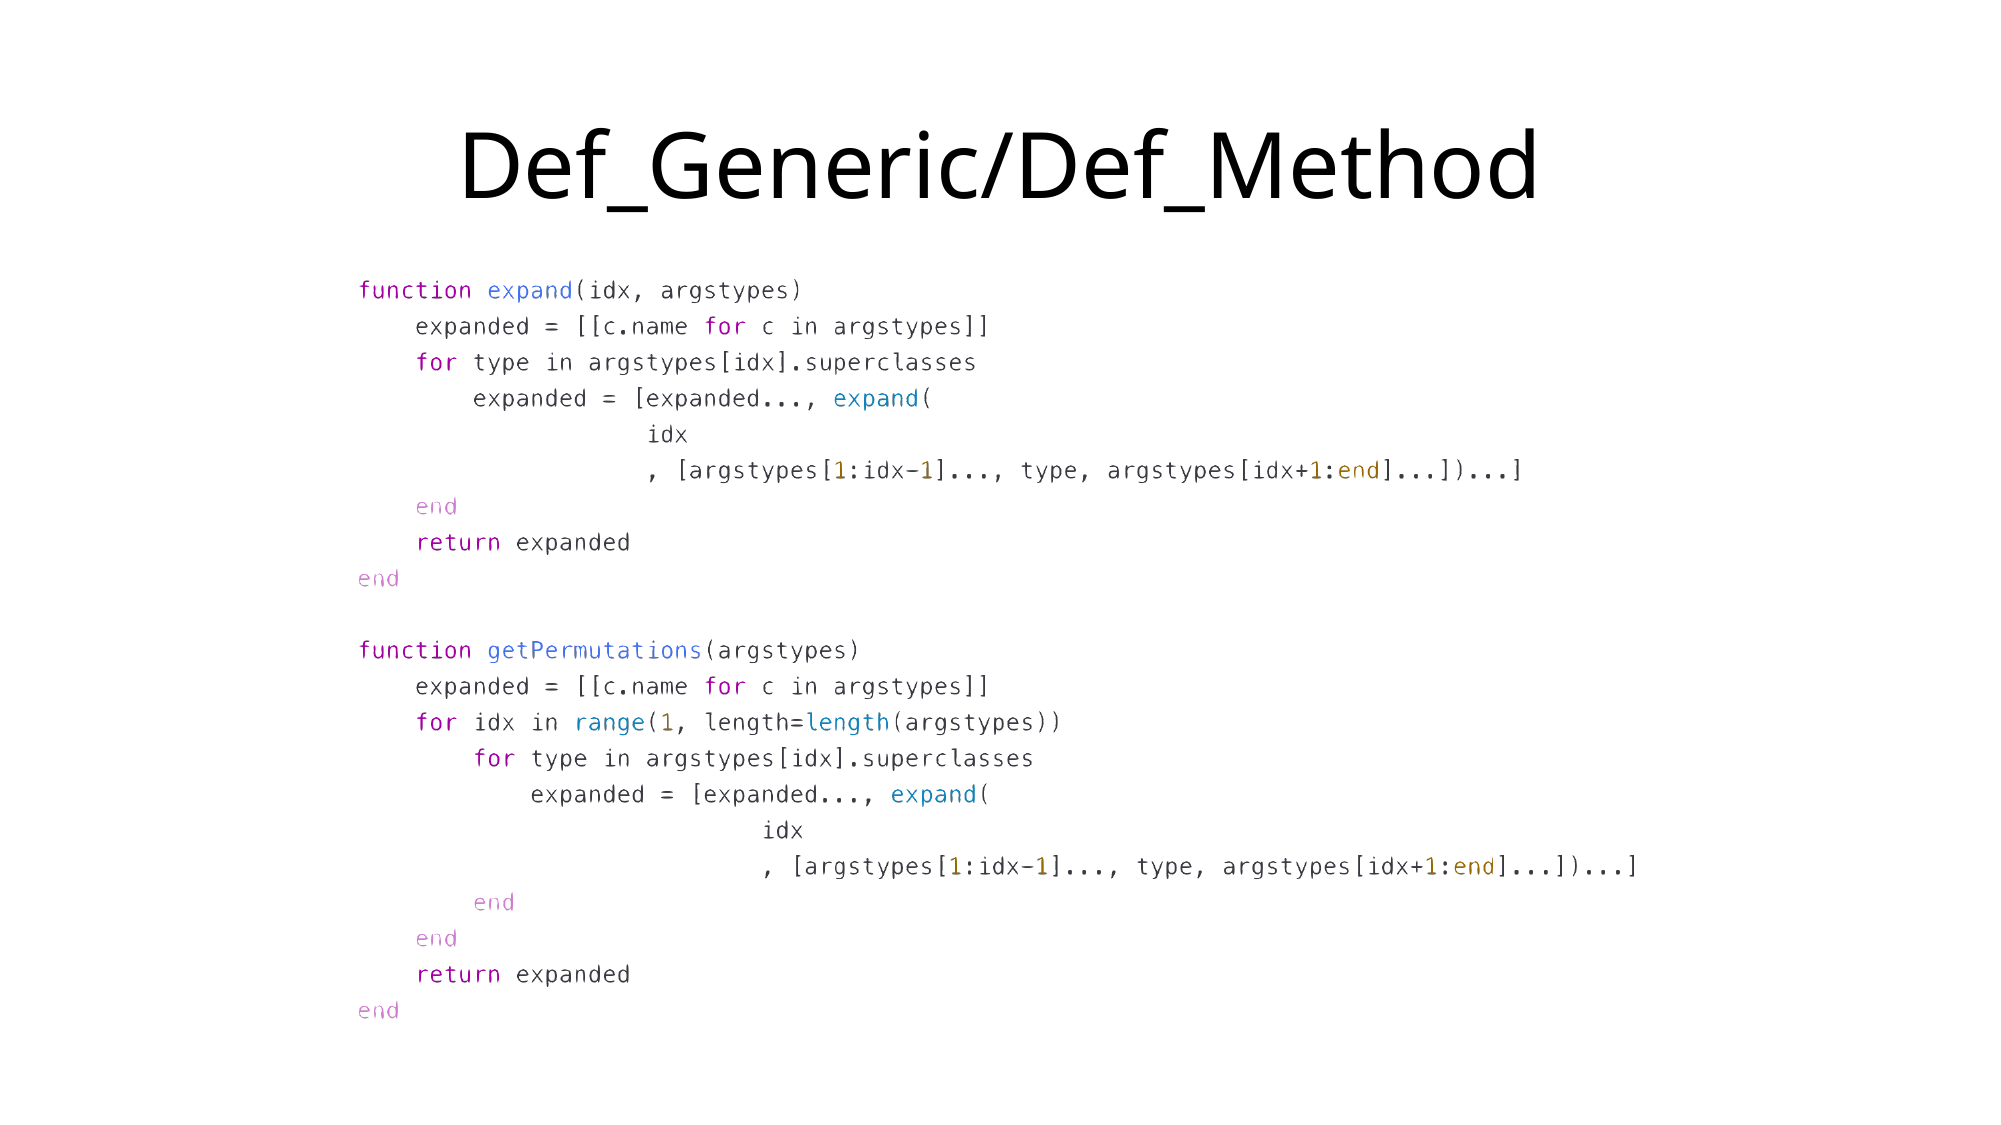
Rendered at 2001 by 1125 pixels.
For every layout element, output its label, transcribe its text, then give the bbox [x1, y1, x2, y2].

title Def_Generic/Def_Method [137, 59, 1863, 278]
picture [345, 277, 1654, 1025]
